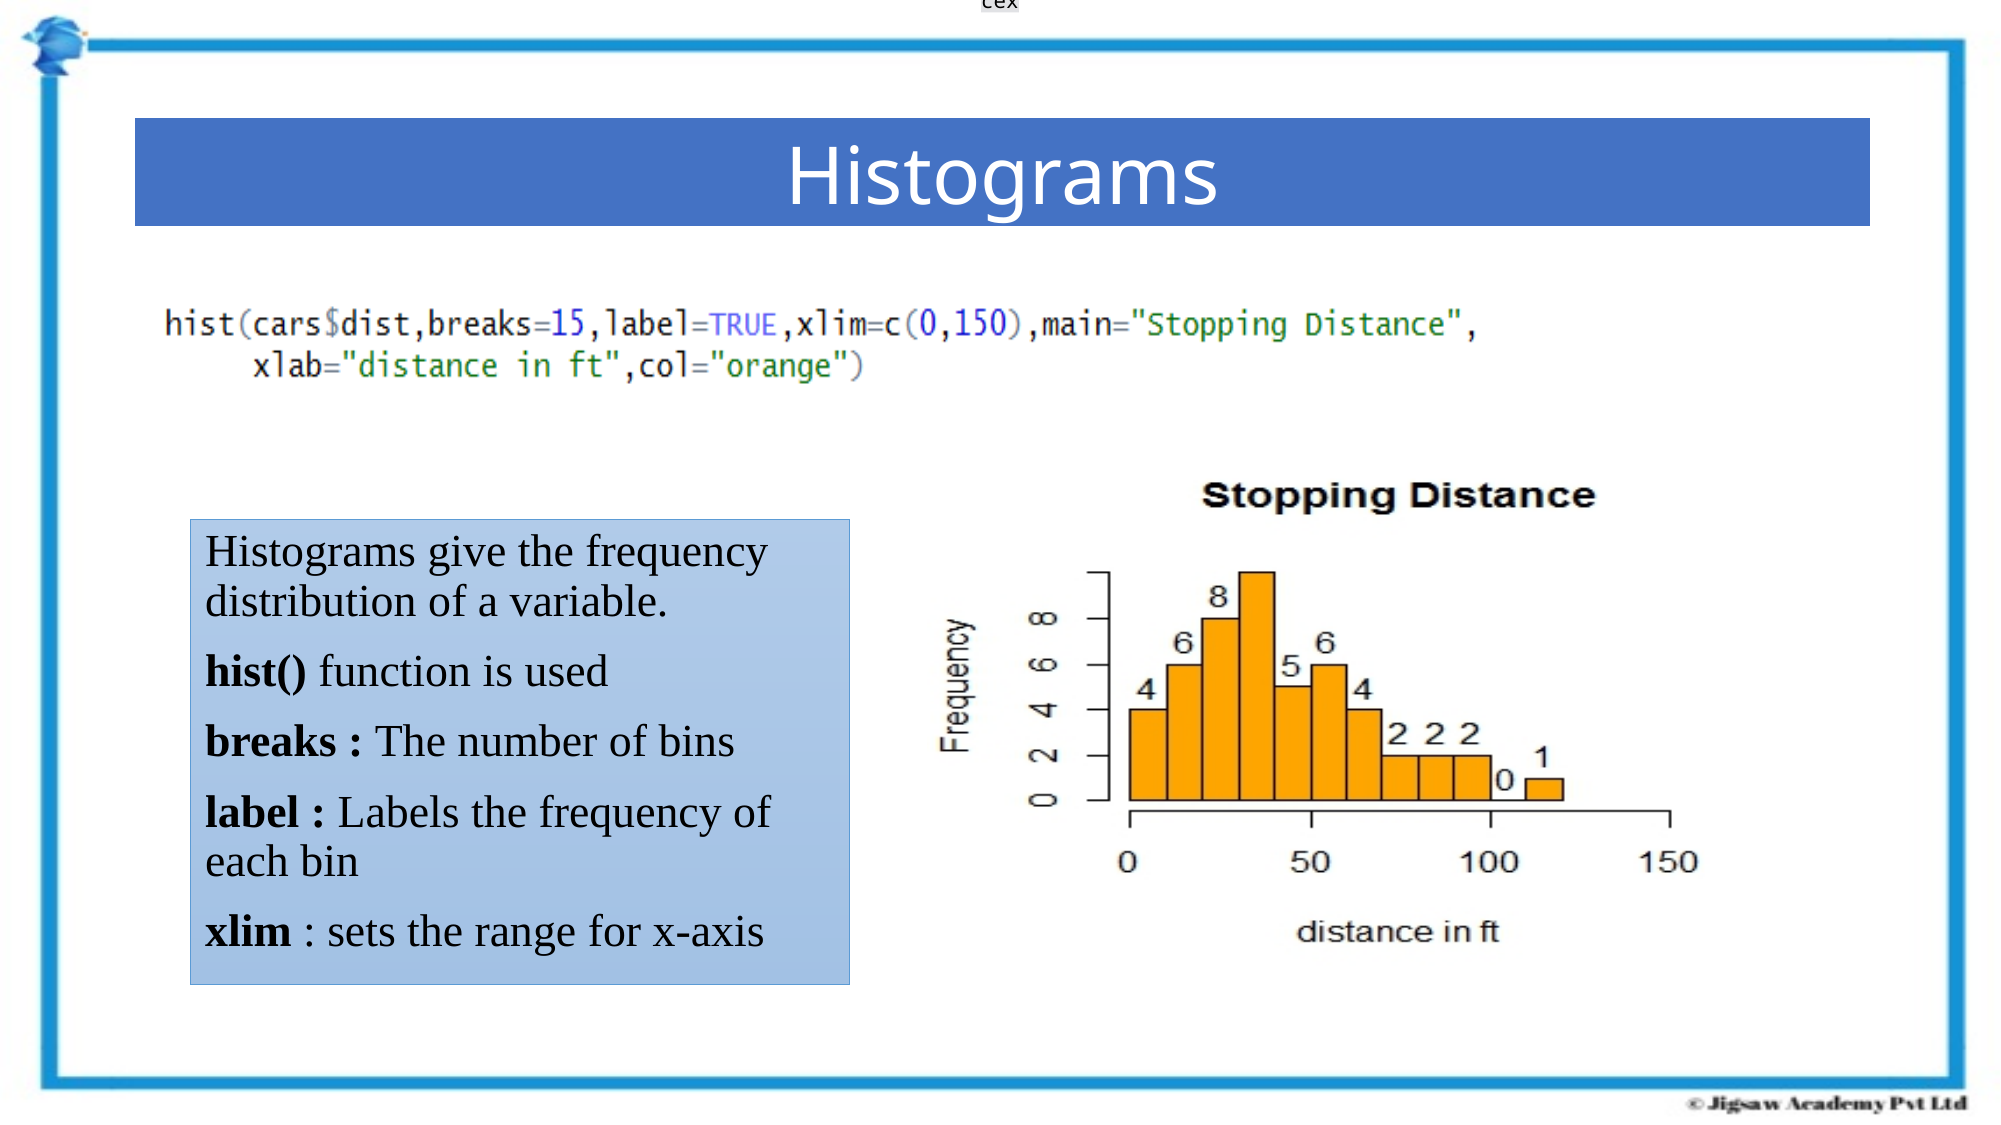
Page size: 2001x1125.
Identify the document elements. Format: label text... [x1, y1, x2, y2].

text_box cex [981, 0, 1019, 13]
picture [0, 0, 2000, 1125]
text_box Histograms [132, 115, 1873, 230]
subtitle Histograms give the frequency distribution of a variable. hist() function is used breaks : The number of bins label : Labels the frequency of each bin xlim : sets the range for x-axis [190, 519, 850, 985]
